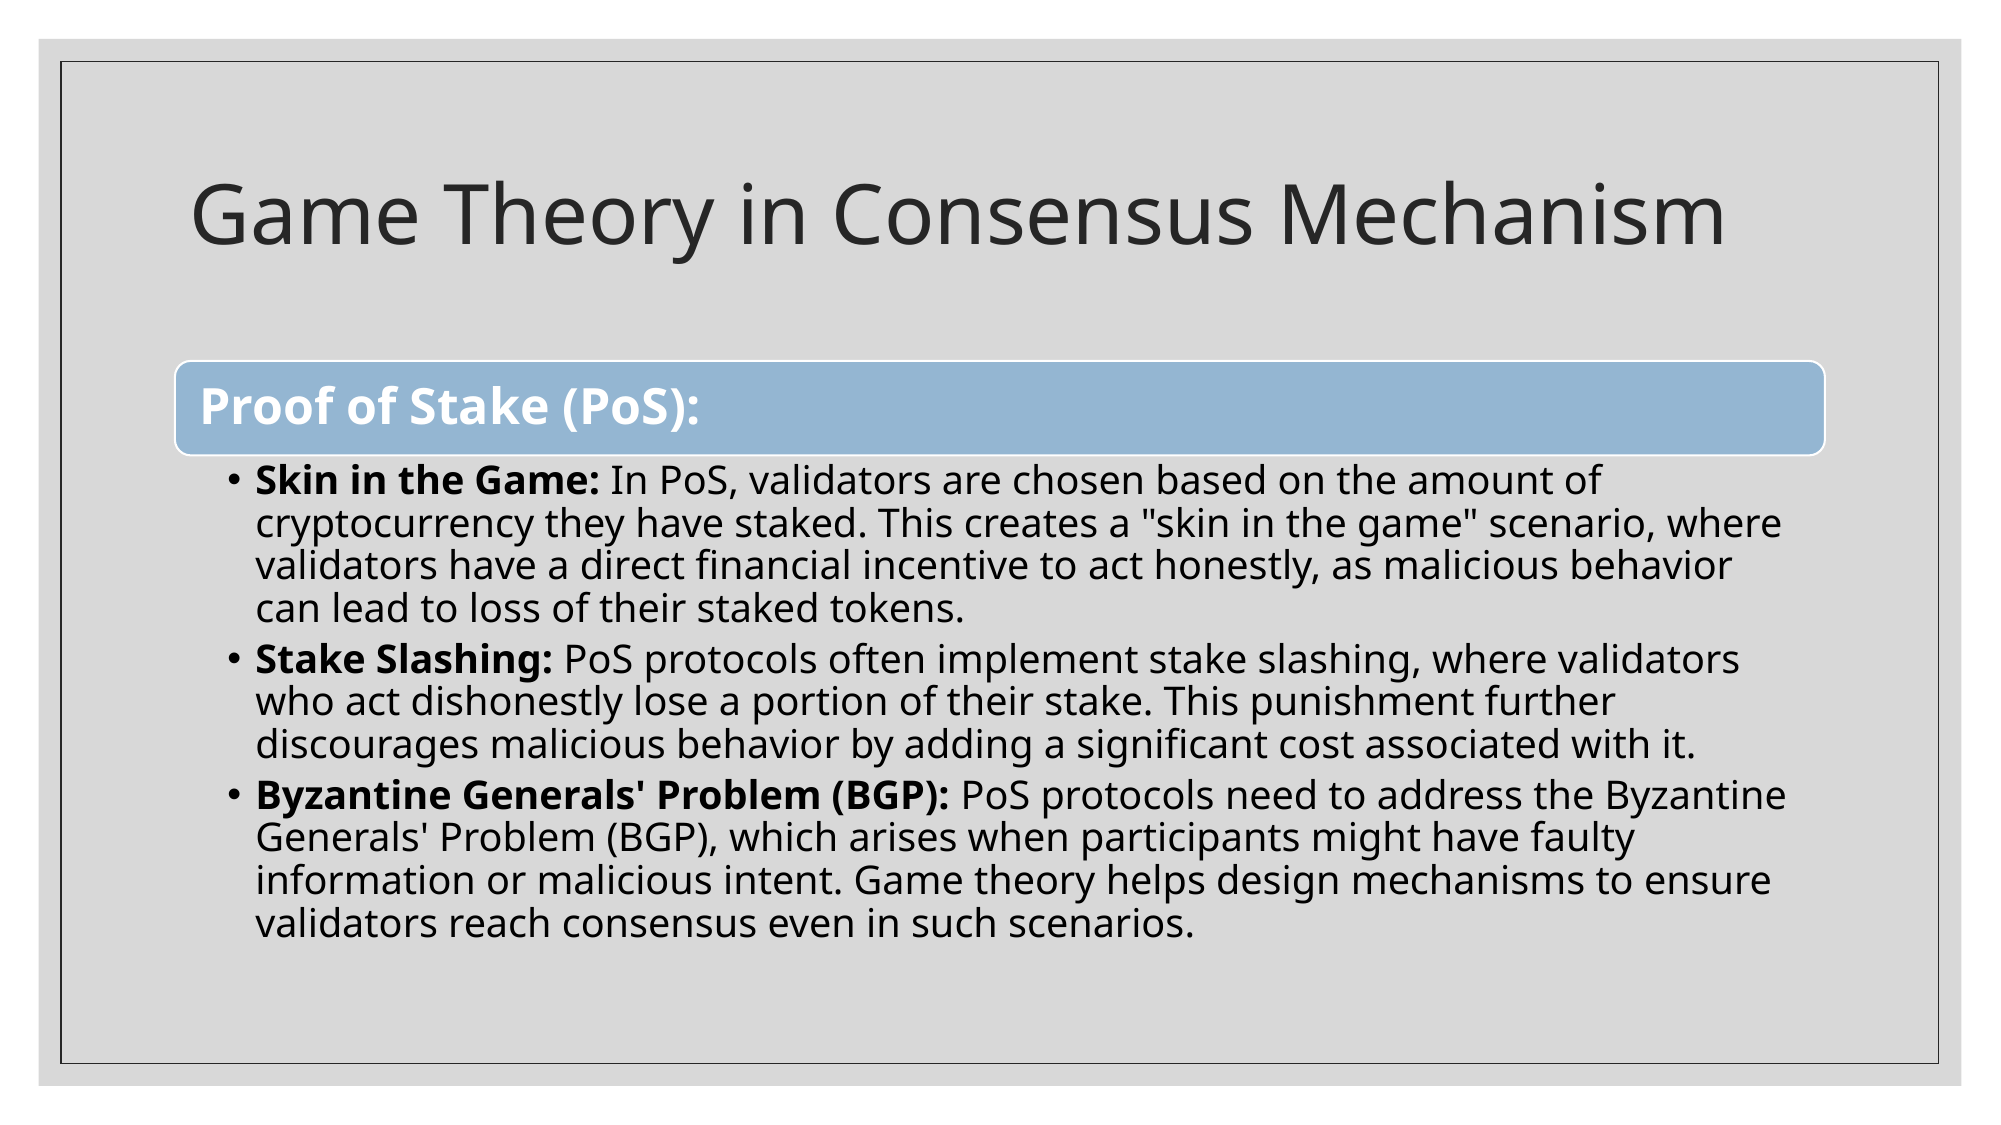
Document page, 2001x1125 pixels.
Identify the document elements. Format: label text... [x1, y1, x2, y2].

title Game Theory in Consensus Mechanism [174, 105, 1825, 331]
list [174, 344, 1825, 977]
